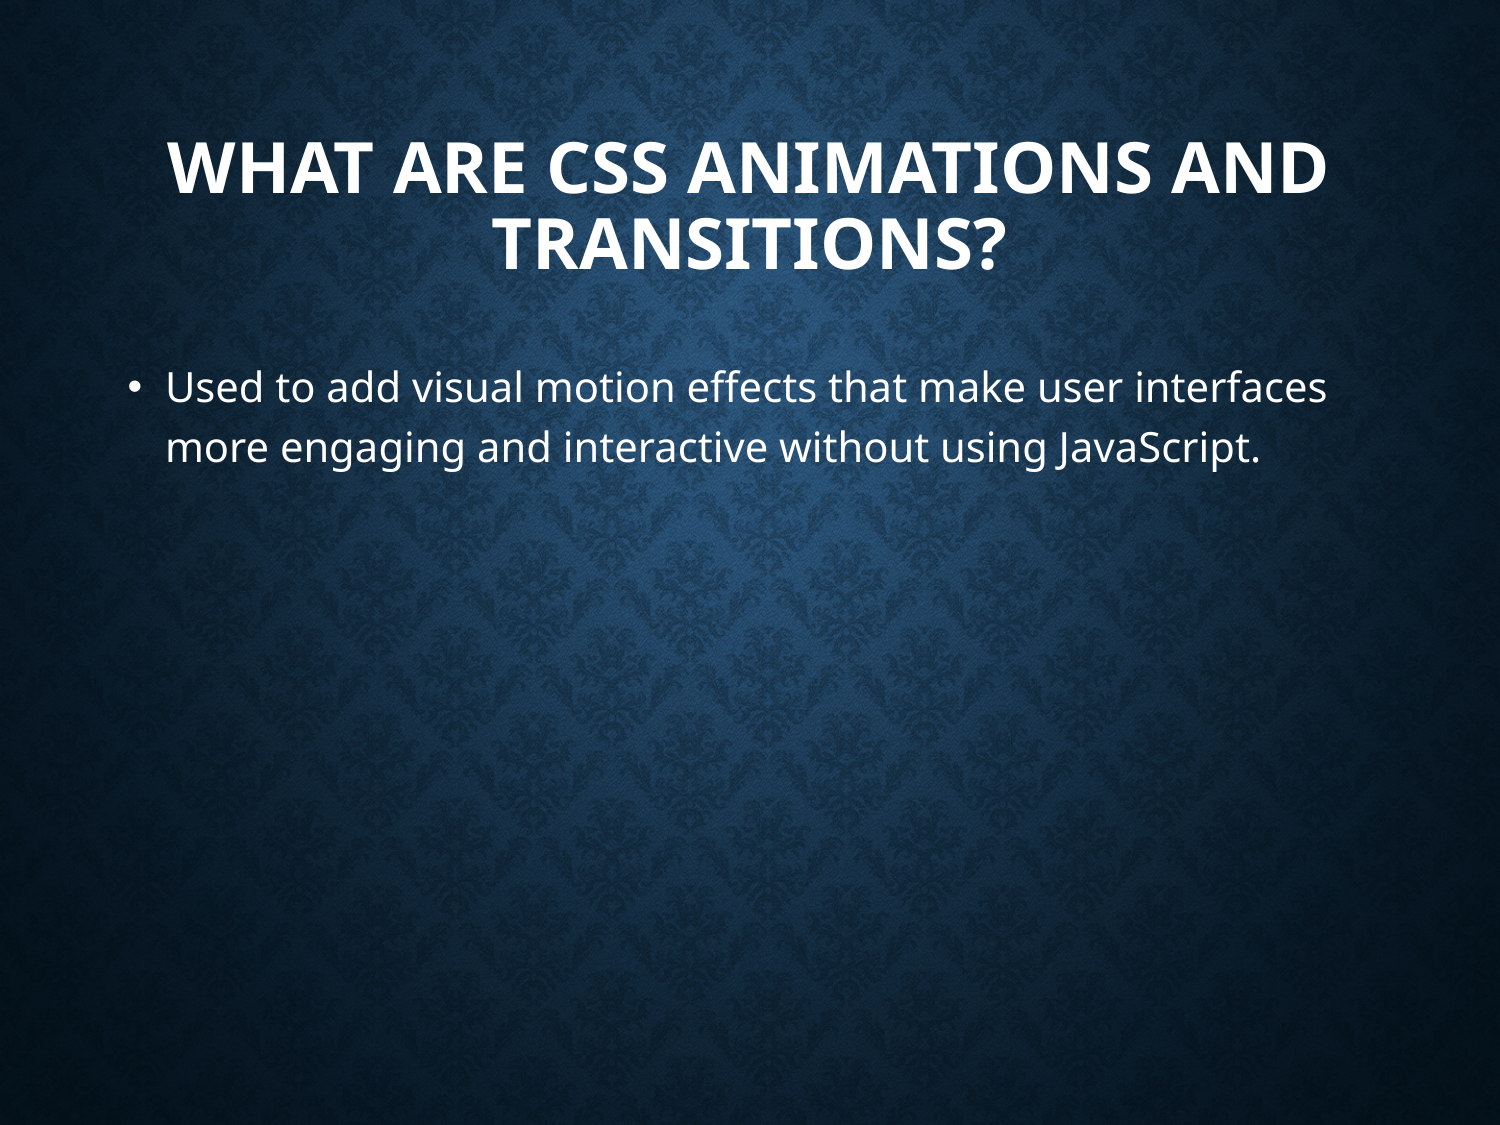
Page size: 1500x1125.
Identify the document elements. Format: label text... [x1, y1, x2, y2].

title What are CSS Animations and Transitions? [112, 99, 1387, 318]
list Used to add visual motion effects that make user interfaces more engaging and interactive without using JavaScript. [112, 343, 1387, 950]
